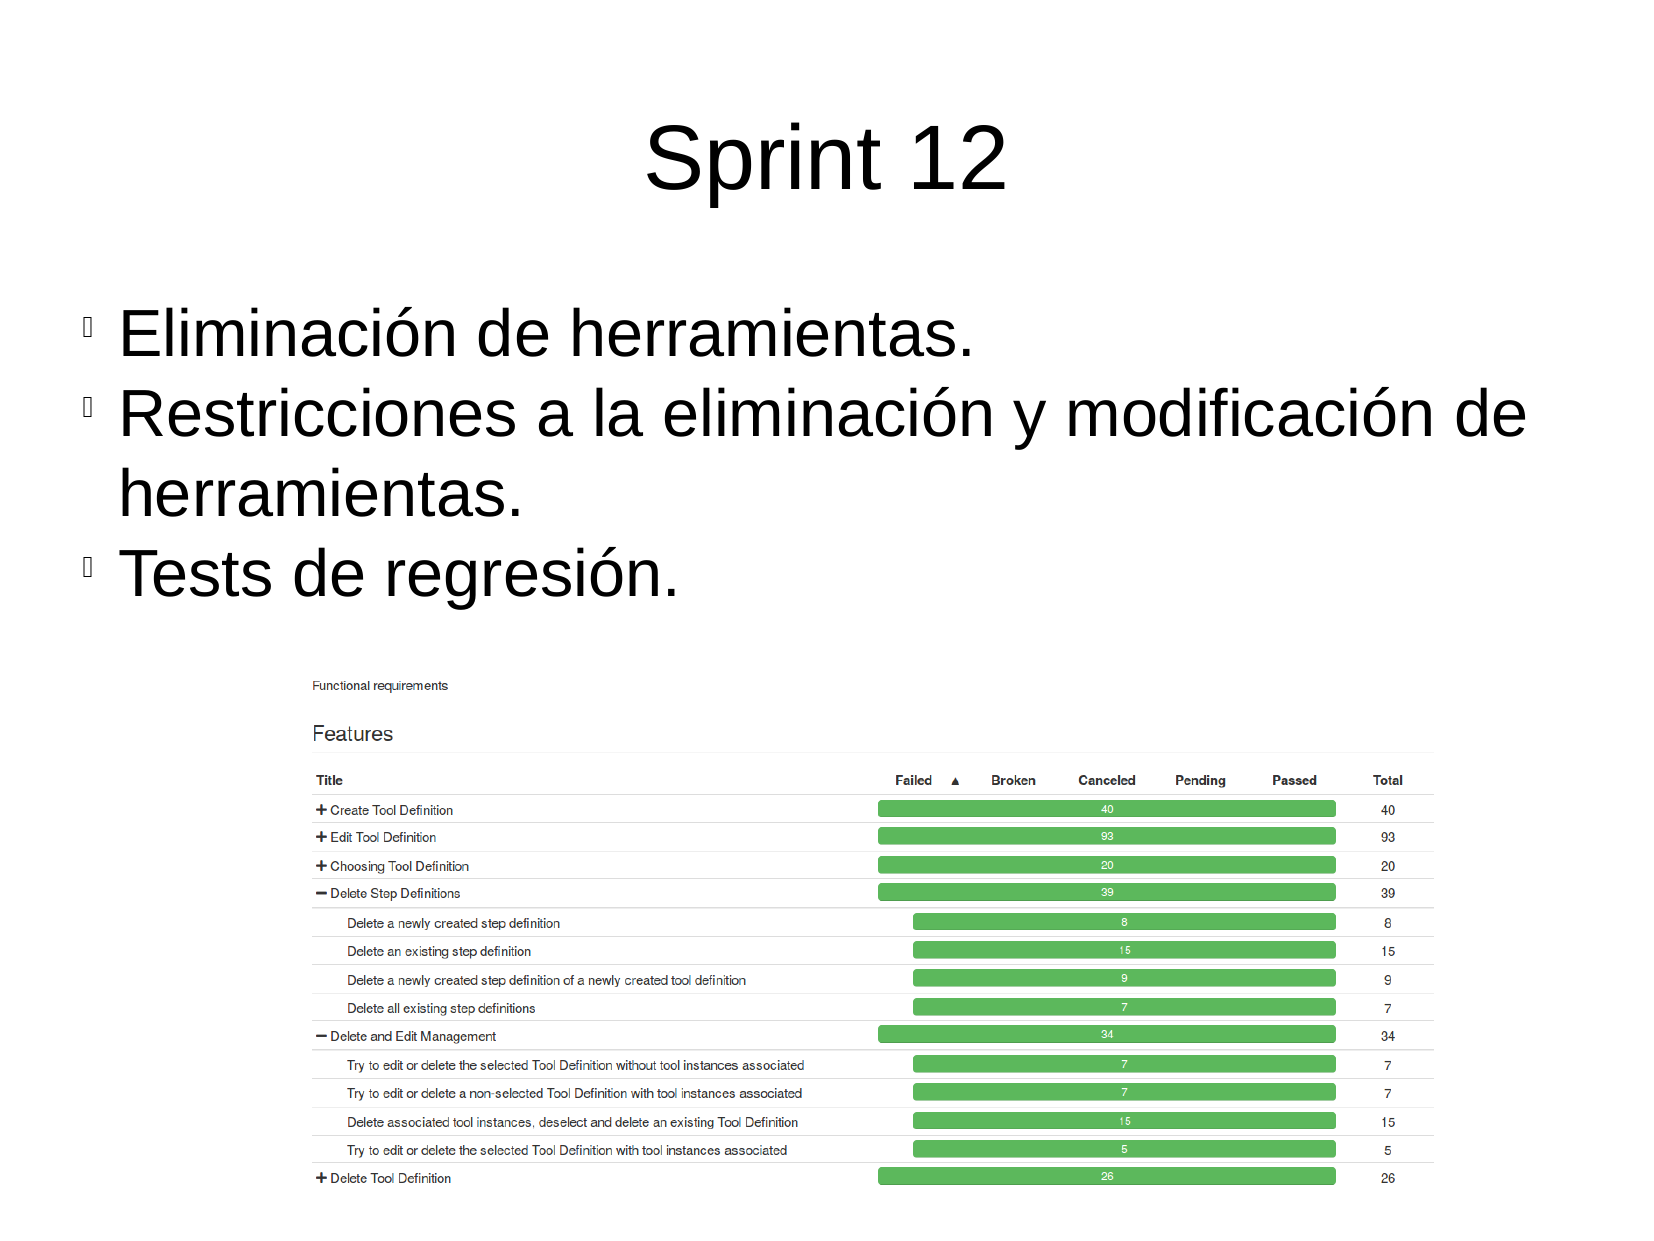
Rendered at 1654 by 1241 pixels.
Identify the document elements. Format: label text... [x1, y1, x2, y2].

text_box Sprint 12 [82, 49, 1571, 257]
text_box Eliminación de herramientas. Restricciones a la eliminación y modificación de herramientas. Tests de regresión. [82, 290, 1571, 1010]
picture [299, 666, 1441, 1201]
